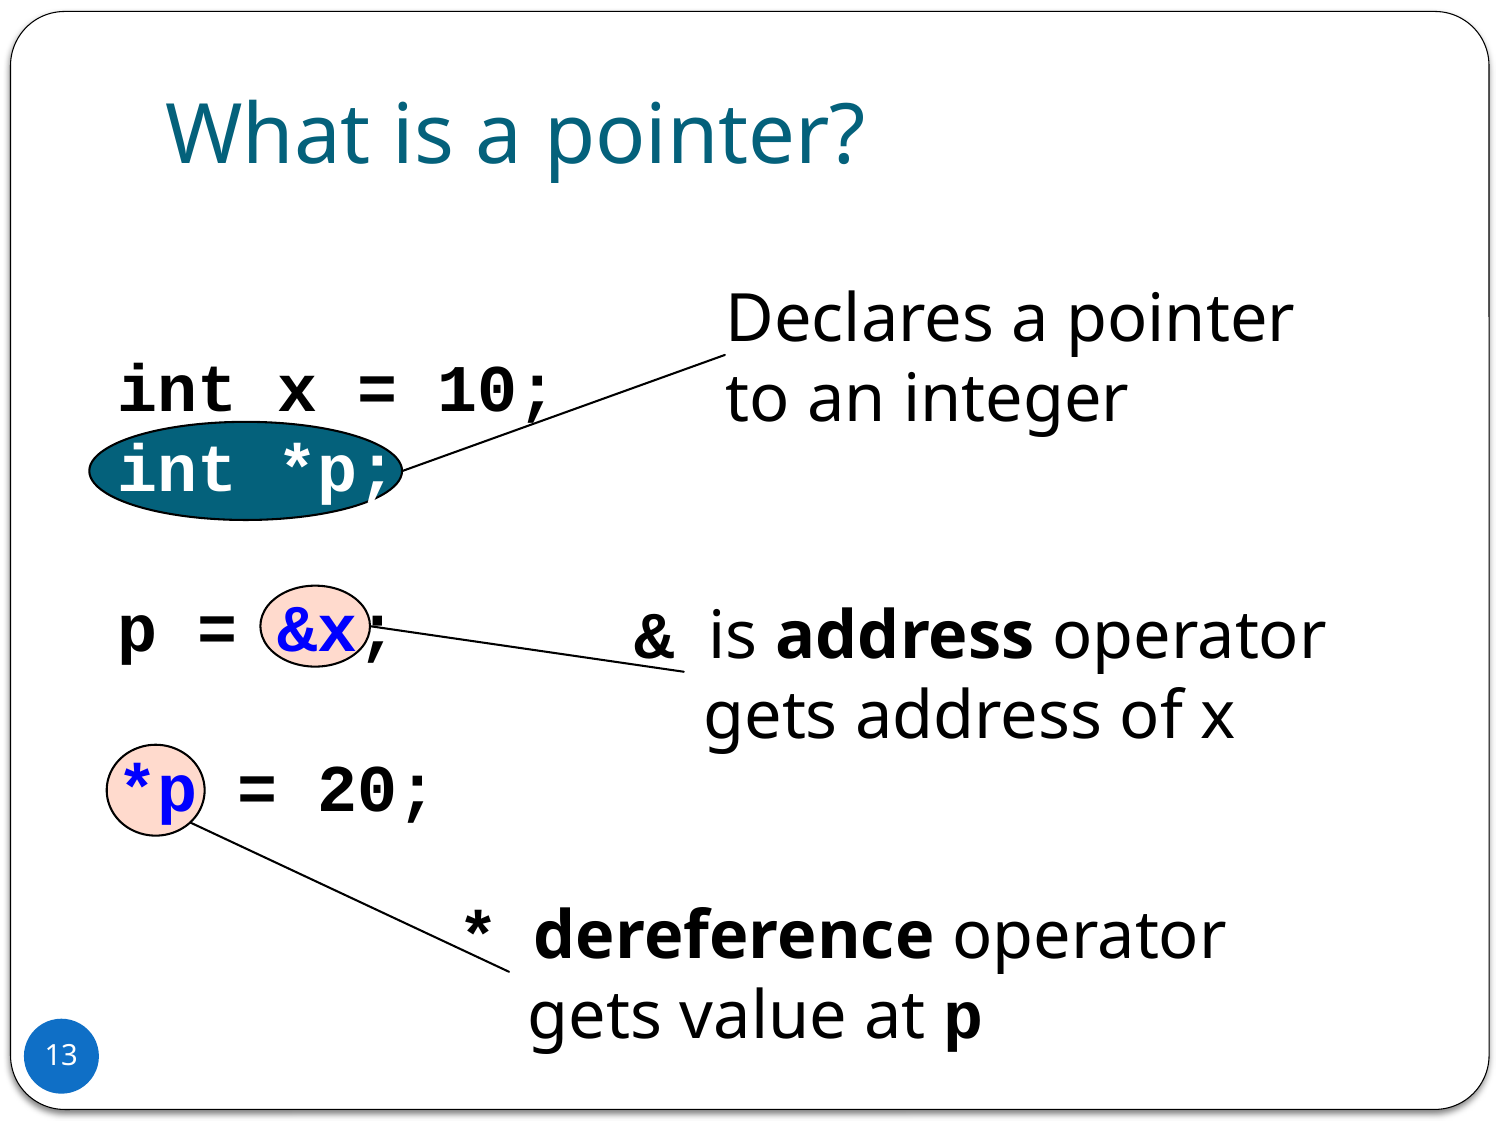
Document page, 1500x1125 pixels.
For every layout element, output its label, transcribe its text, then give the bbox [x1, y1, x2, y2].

text_box Declares a pointer to an integer [710, 267, 1329, 443]
text_box int x = 10; int *p; p = &x; *p = 20; [102, 337, 574, 1073]
text_box & is address operator gets address of x [619, 584, 1343, 760]
text_box [89, 451, 102, 491]
slide_number 13 [23, 1018, 99, 1094]
title What is a pointer? [150, 45, 1425, 188]
text_box * dereference operator gets value at p [443, 884, 1243, 1060]
